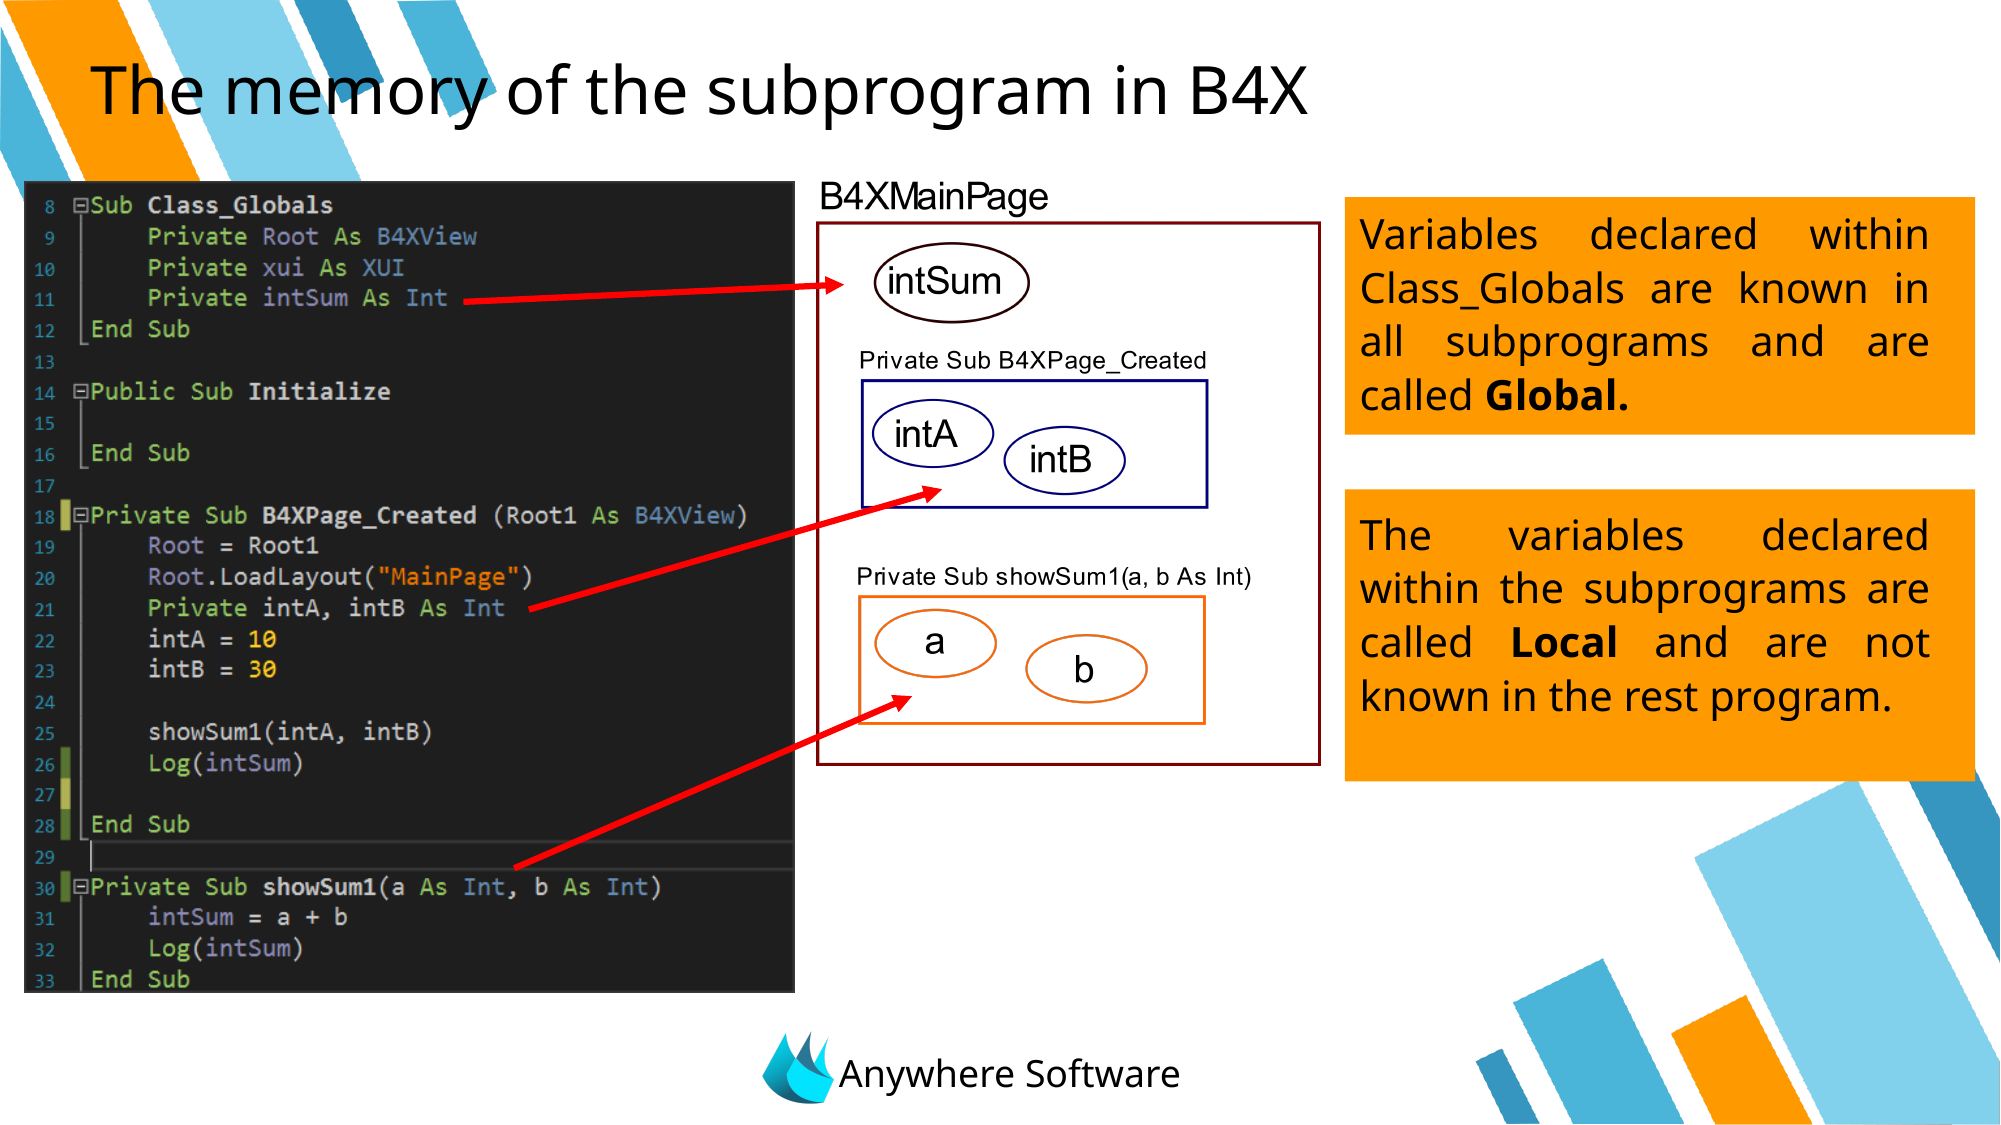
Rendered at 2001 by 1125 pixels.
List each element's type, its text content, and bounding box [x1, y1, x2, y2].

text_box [514, 696, 913, 869]
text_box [528, 489, 943, 610]
text_box Variables declared within Class_Globals are known in all subprograms and are called Global. The variables declared within the subprograms are called Local and are not known in the rest program. [1344, 197, 1946, 727]
text_box [1344, 196, 1976, 436]
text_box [463, 284, 845, 302]
title The memory of the subprogram in B4X [75, 22, 1863, 165]
picture [0, 0, 2000, 1125]
text_box [1344, 488, 1976, 782]
